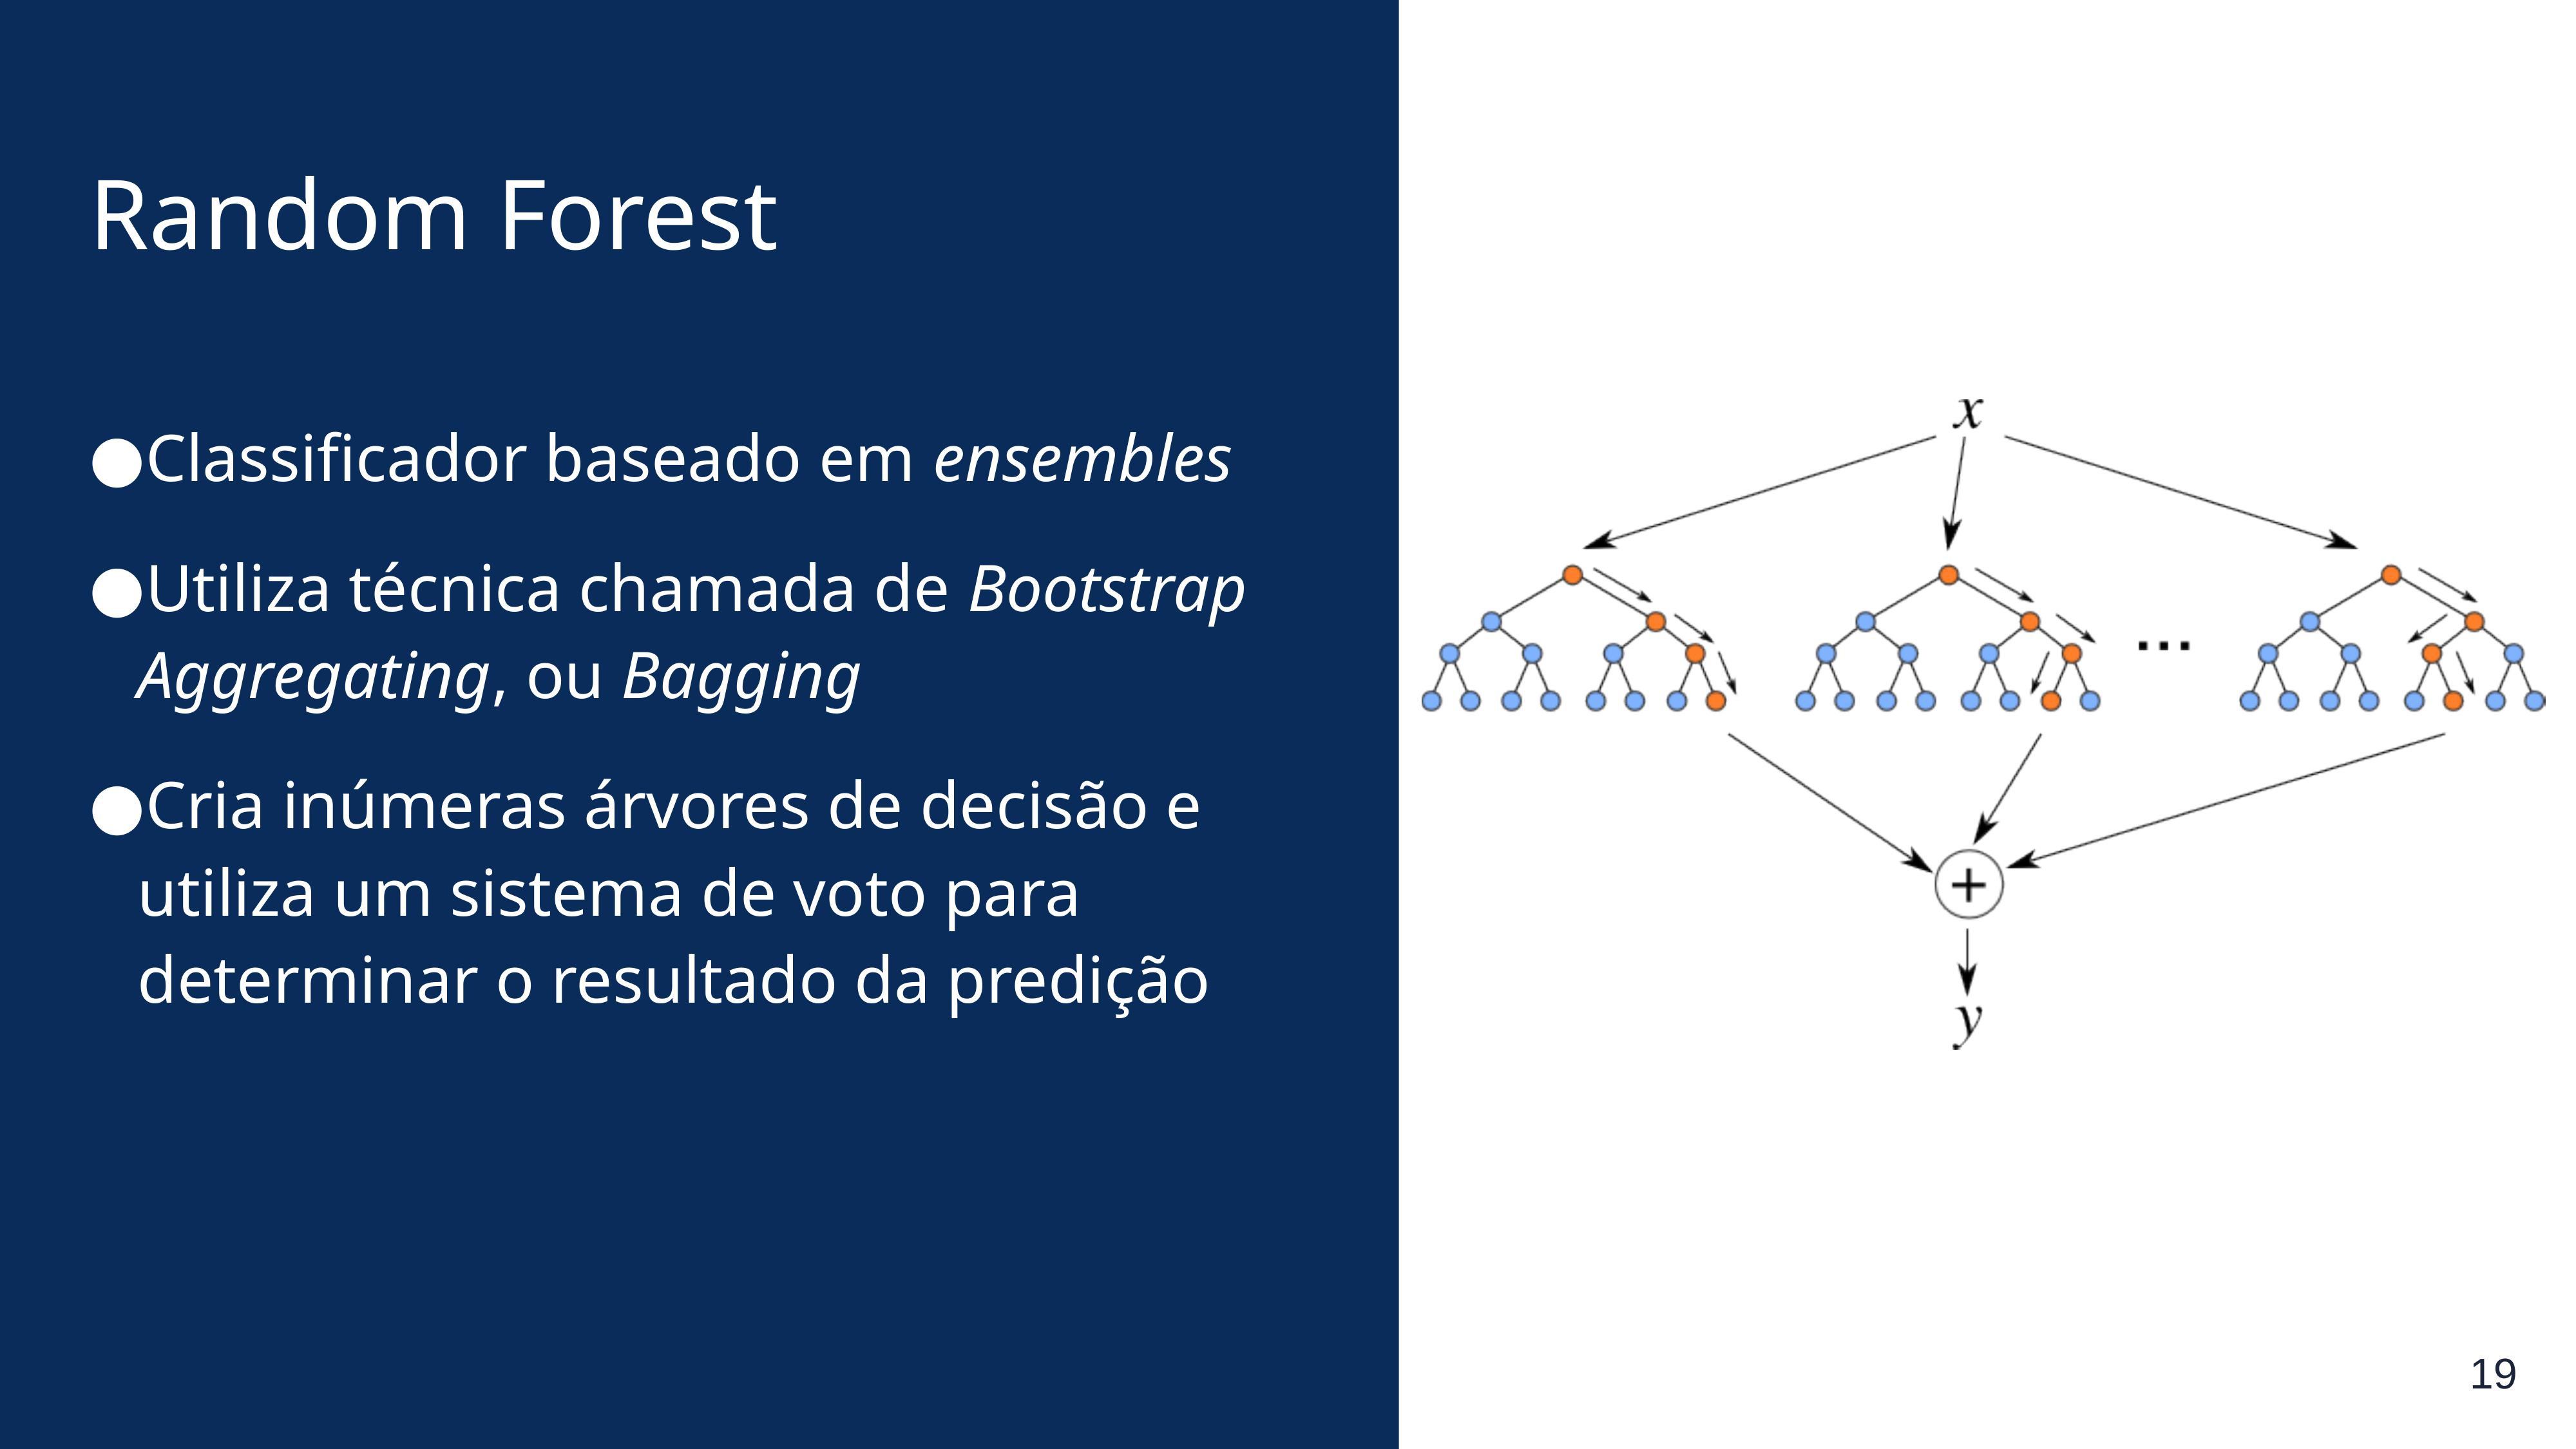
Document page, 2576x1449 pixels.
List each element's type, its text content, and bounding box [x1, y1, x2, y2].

text_box [0, 0, 1399, 1449]
text_box Classificador baseado em ensembles Utiliza técnica chamada de Bootstrap Aggregating, ou Bagging Cria inúmeras árvores de decisão e utiliza um sistema de voto para determinar o resultado da predição [79, 401, 1319, 1301]
slide_number ‹#› [2386, 1321, 2541, 1434]
picture [1421, 399, 2546, 1050]
text_box Random Forest [79, 148, 1319, 321]
